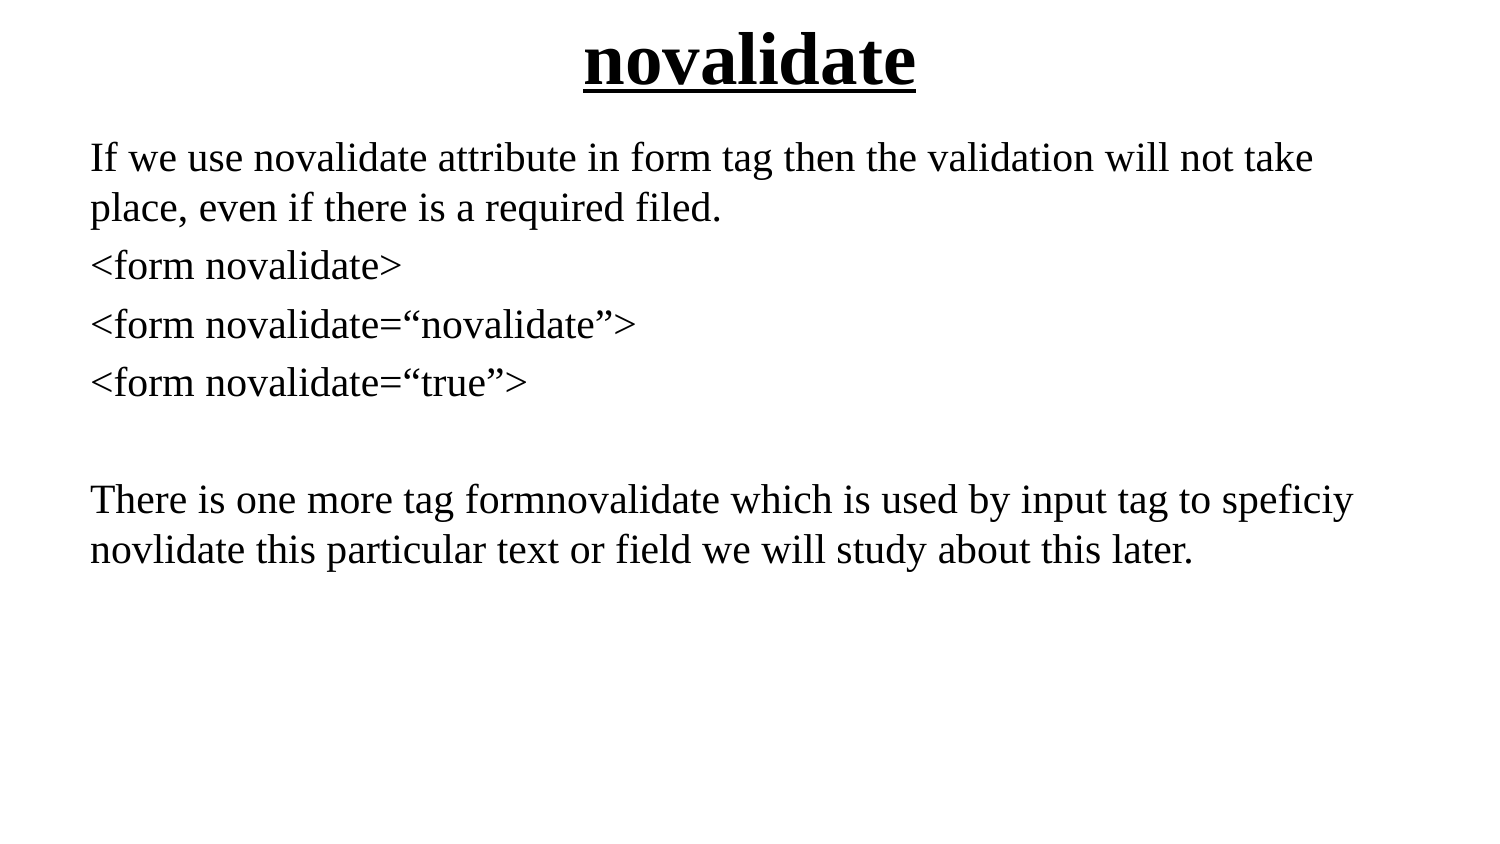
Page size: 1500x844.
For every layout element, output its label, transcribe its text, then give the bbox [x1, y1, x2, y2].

title novalidate [75, 0, 1425, 112]
list If we use novalidate attribute in form tag then the validation will not take place, even if there is a required filed. <form novalidate> <form novalidate=“novalidate”> <form novalidate=“true”> There is one more tag formnovalidate which is used by input tag to speficiy novlidate this particular text or field we will study about this later. [75, 121, 1425, 679]
